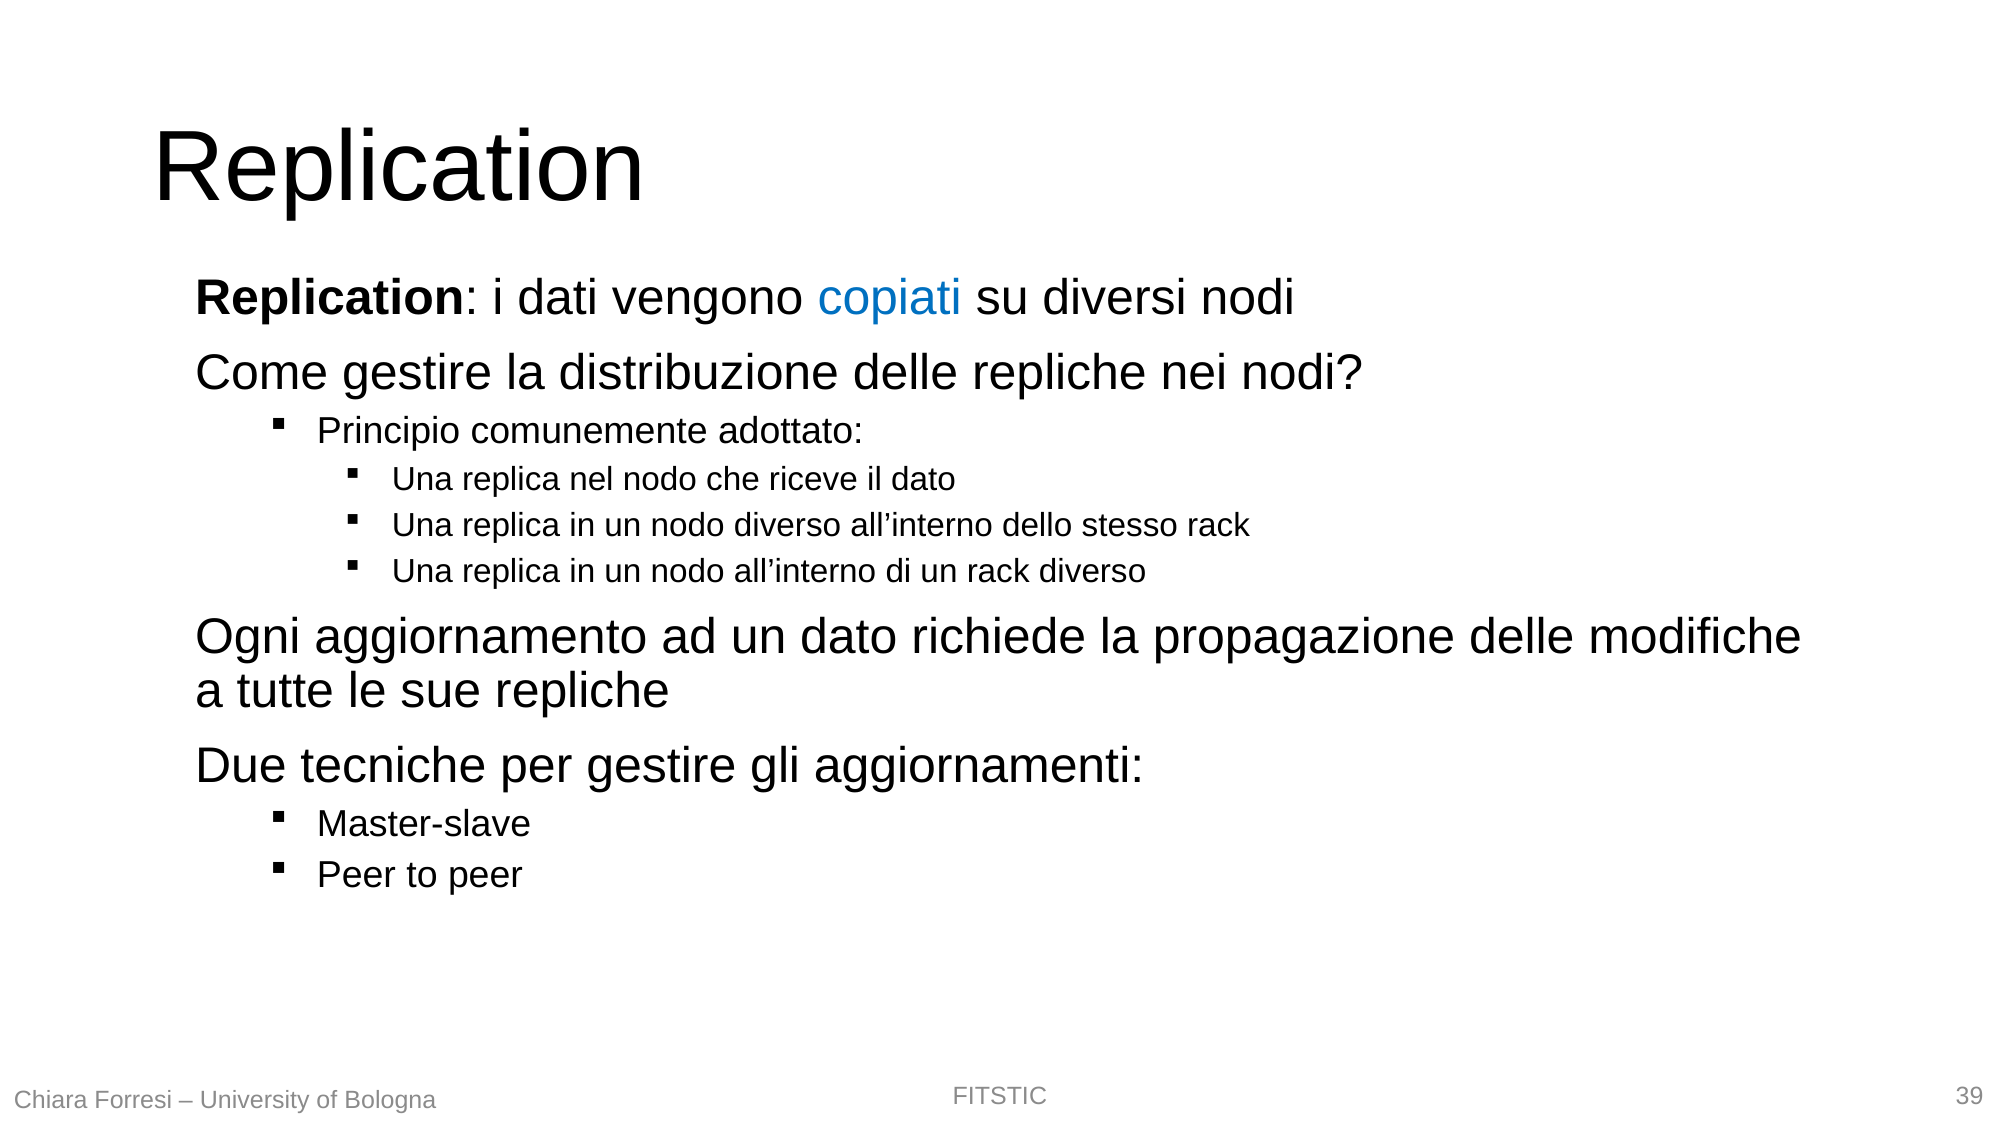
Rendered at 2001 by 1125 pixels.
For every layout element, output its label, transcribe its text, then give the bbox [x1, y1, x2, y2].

title Replication [137, 59, 1863, 278]
list Replication: i dati vengono copiati su diversi nodi Come gestire la distribuzione delle repliche nei nodi? Principio comunemente adottato: Una replica nel nodo che riceve il dato Una replica in un nodo diverso all’interno dello stesso rack Una replica in un nodo all’interno di un rack diverso Ogni aggiornamento ad un dato richiede la propagazione delle modifiche a tutte le sue repliche Due tecniche per gestire gli aggiornamenti: Master-slave Peer to peer [180, 278, 1830, 963]
